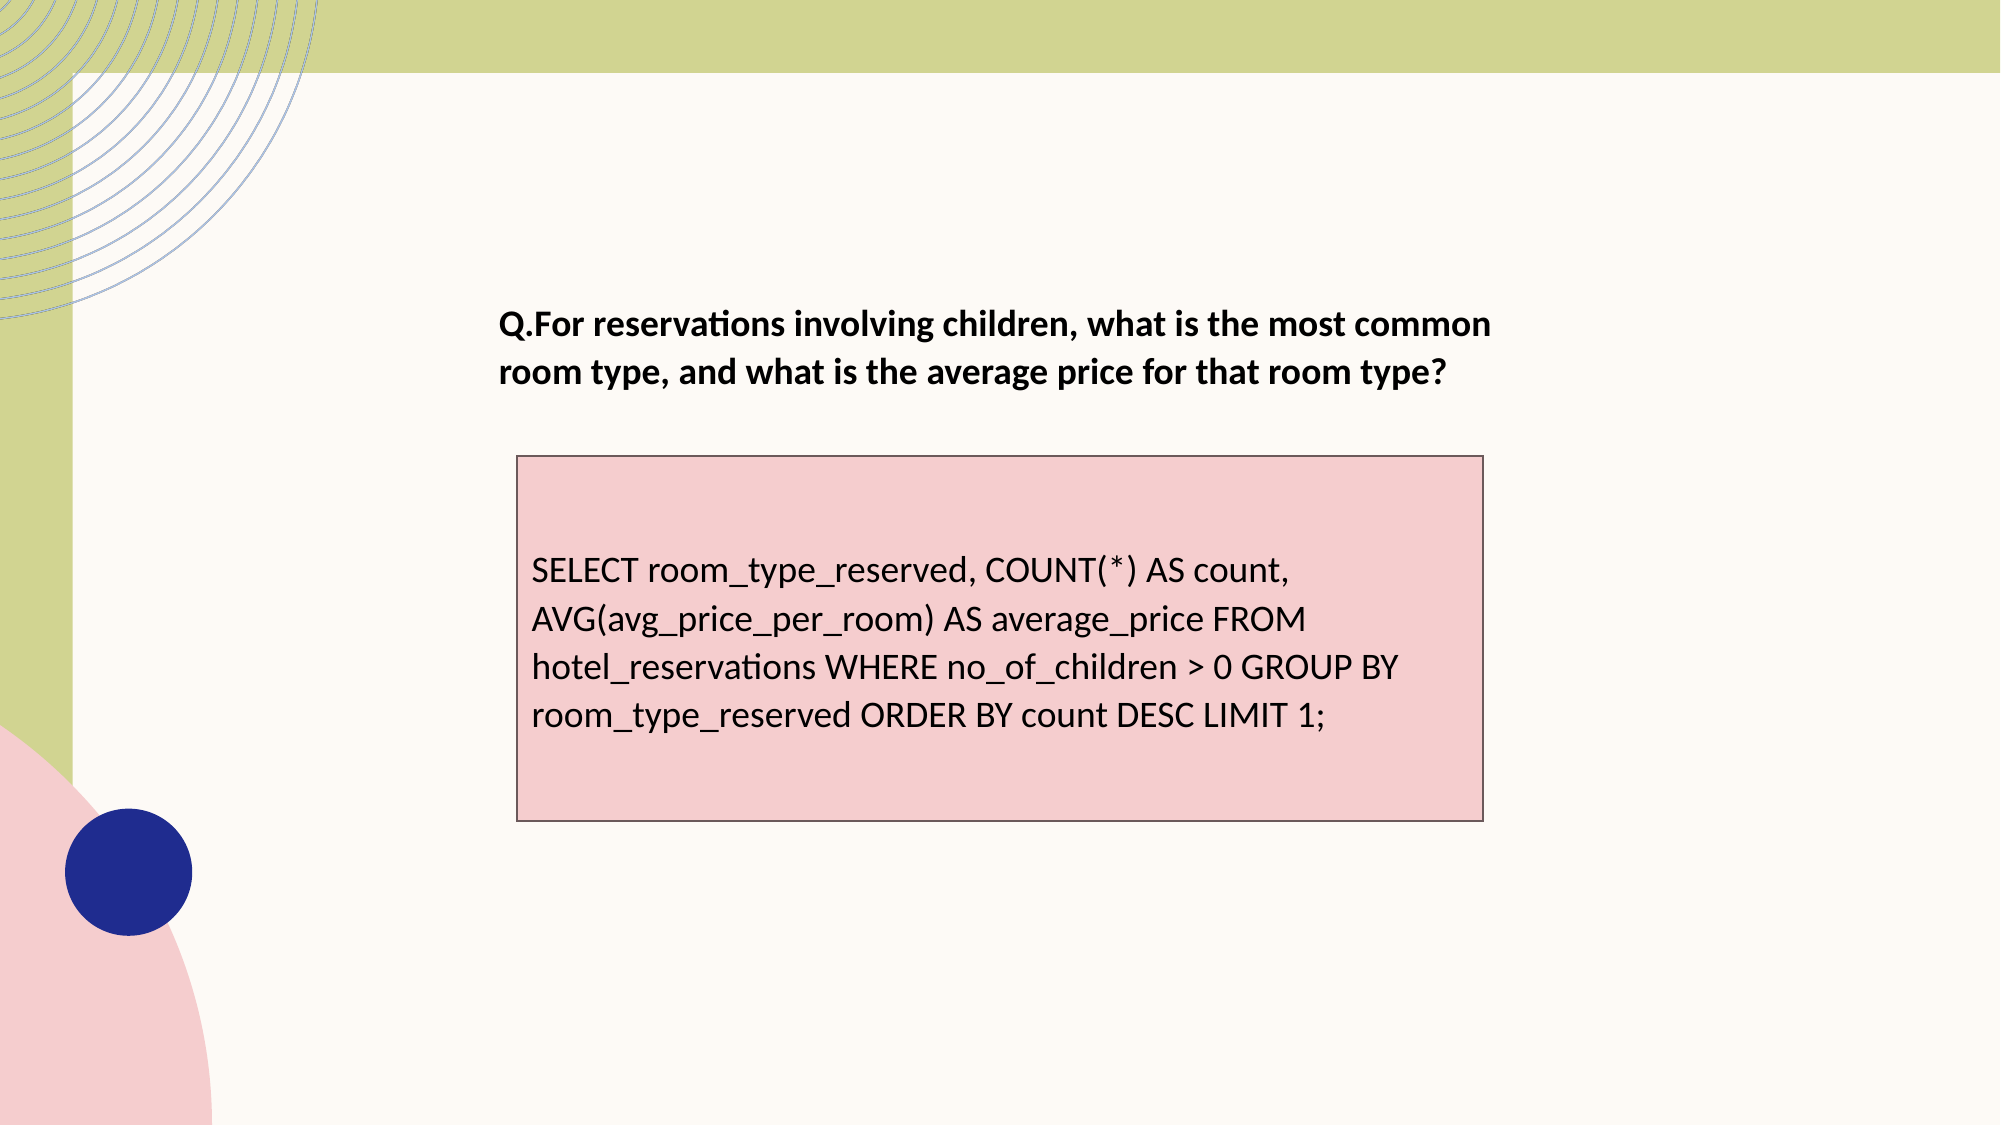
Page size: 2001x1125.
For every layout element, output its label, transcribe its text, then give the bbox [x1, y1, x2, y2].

picture [0, 0, 2001, 785]
text_box Q.For reservations involving children, what is the most common room type, and what is the average price for that room type? [483, 288, 1538, 400]
text_box SELECT room_type_reserved, COUNT(*) AS count, AVG(avg_price_per_room) AS average_price FROM hotel_reservations WHERE no_of_children > 0 GROUP BY room_type_reserved ORDER BY count DESC LIMIT 1; [516, 455, 1484, 822]
